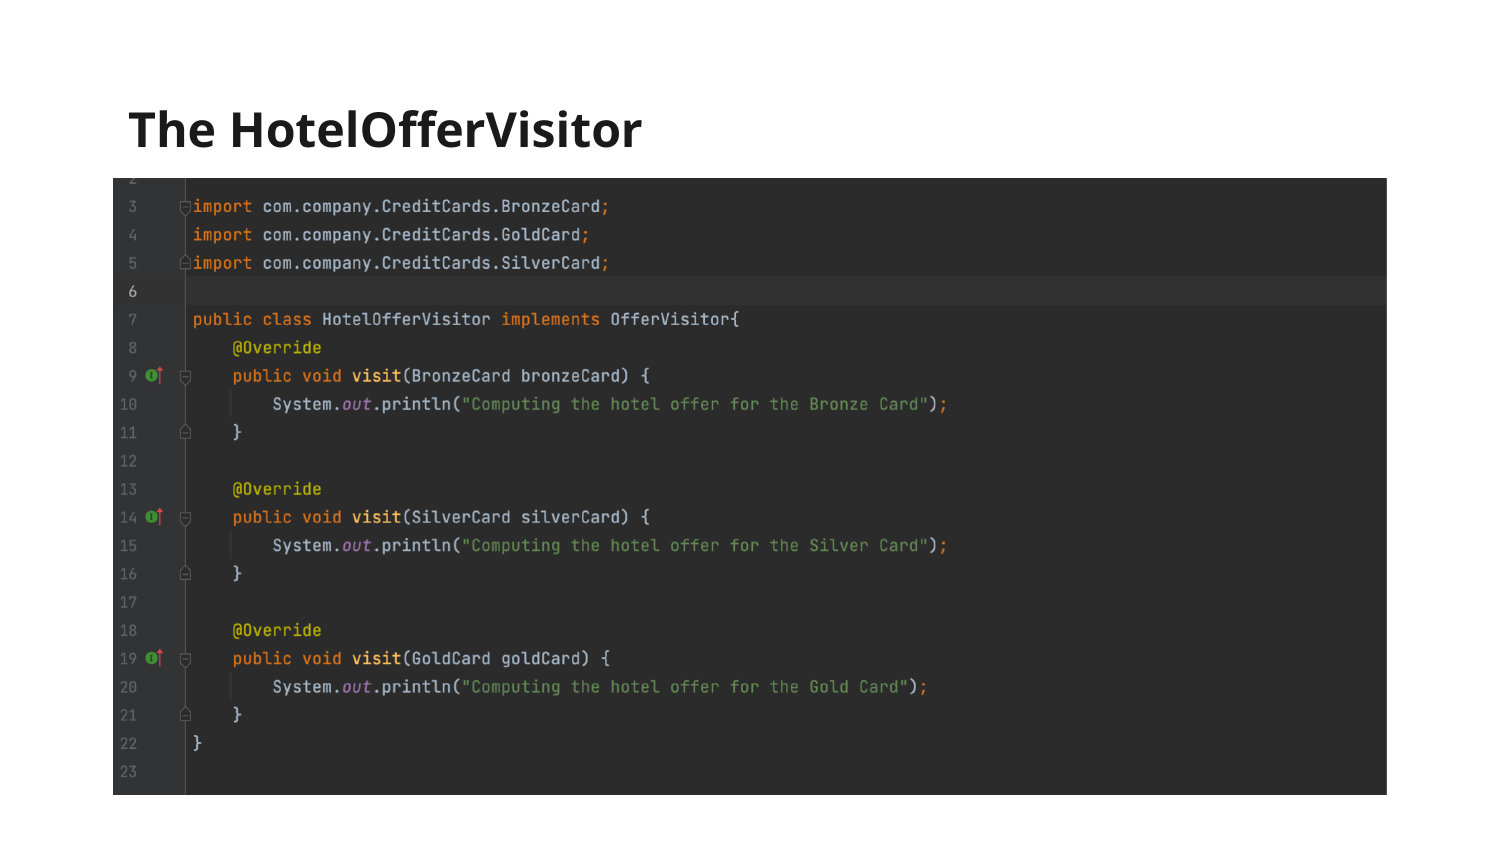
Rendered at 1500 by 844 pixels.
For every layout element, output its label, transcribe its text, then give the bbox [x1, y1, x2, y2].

picture [112, 178, 1388, 795]
title The HotelOfferVisitor [113, 84, 1375, 172]
